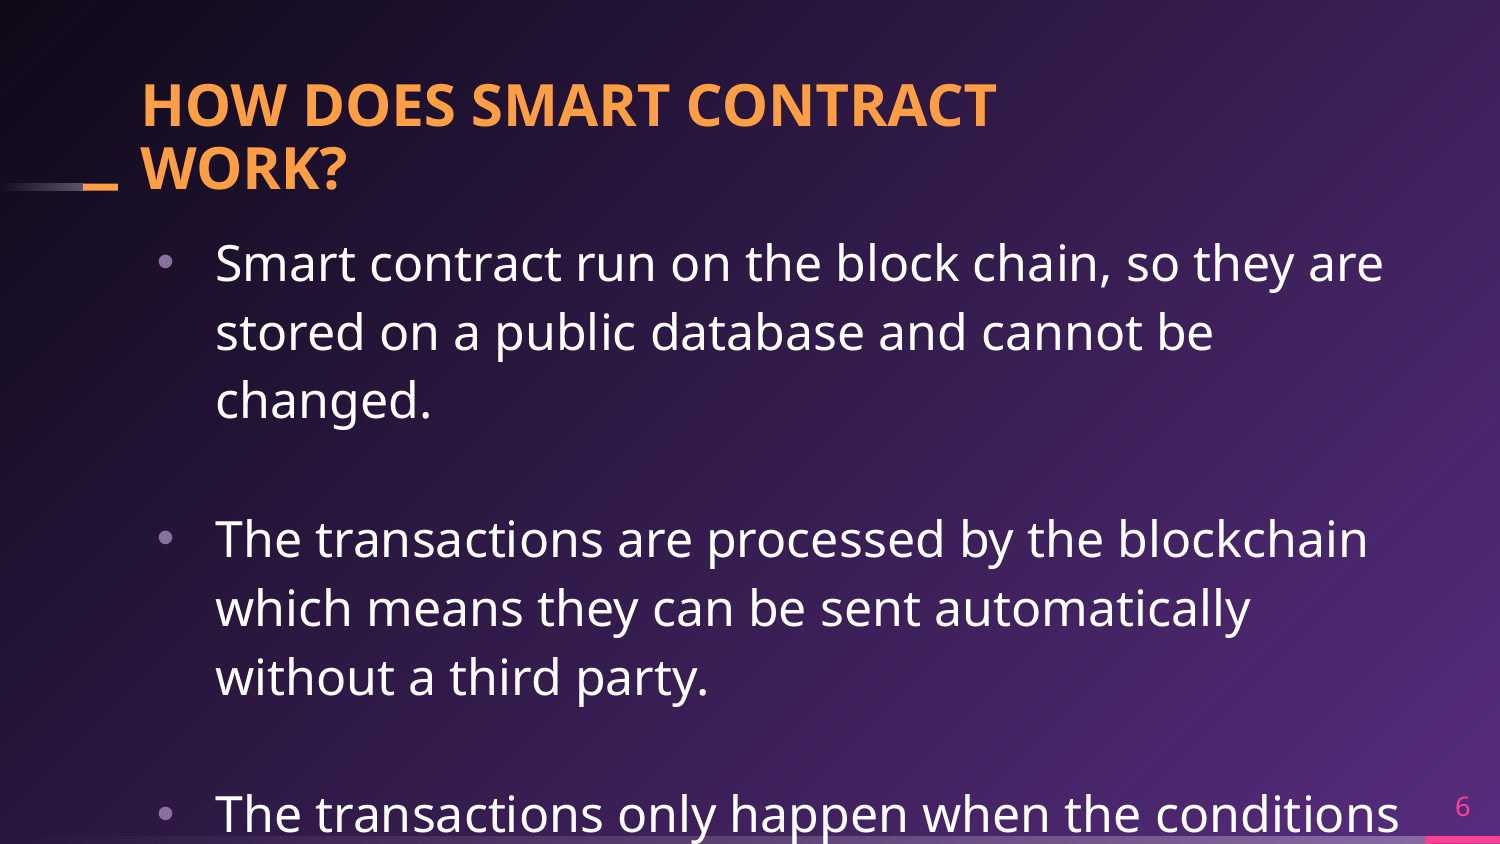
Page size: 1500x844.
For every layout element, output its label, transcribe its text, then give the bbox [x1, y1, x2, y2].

title HOW DOES SMART CONTRACT WORK? [140, 137, 1011, 203]
slide_number 6 [1426, 779, 1500, 837]
list Smart contract run on the block chain, so they are stored on a public database and cannot be changed. The transactions are processed by the blockchain which means they can be sent automatically without a third party. The transactions only happen when the conditions in the agreement are met. There is no third party hence no issues with trust. [140, 222, 1428, 823]
